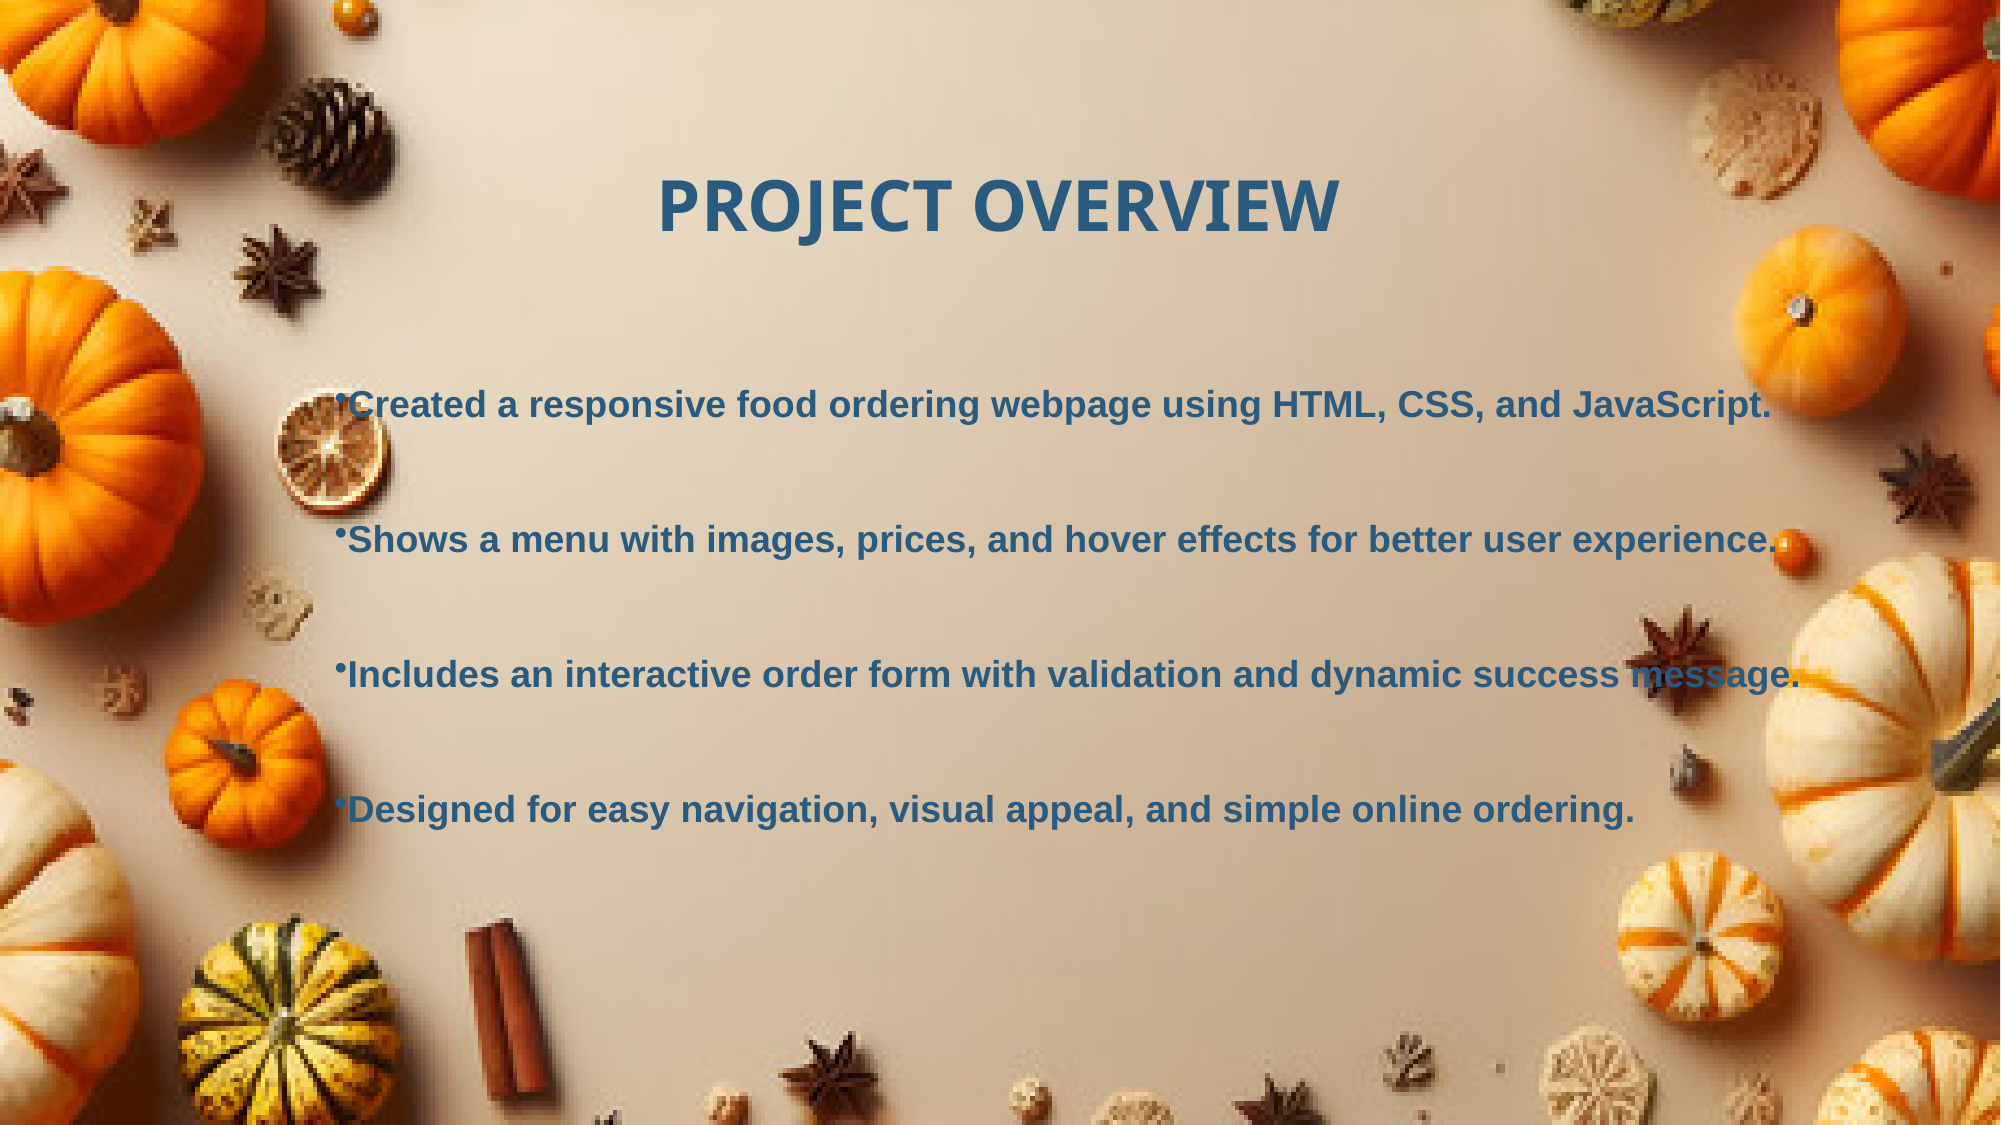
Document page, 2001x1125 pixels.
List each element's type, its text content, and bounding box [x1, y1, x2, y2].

picture [0, 0, 2001, 1125]
title Project Overview [149, 99, 1849, 318]
list Created a responsive food ordering webpage using HTML, CSS, and JavaScript. Shows a menu with images, prices, and hover effects for better user experience. Includes an interactive order form with validation and dynamic success message. Designed for easy navigation, visual appeal, and simple online ordering. [319, 233, 1829, 886]
